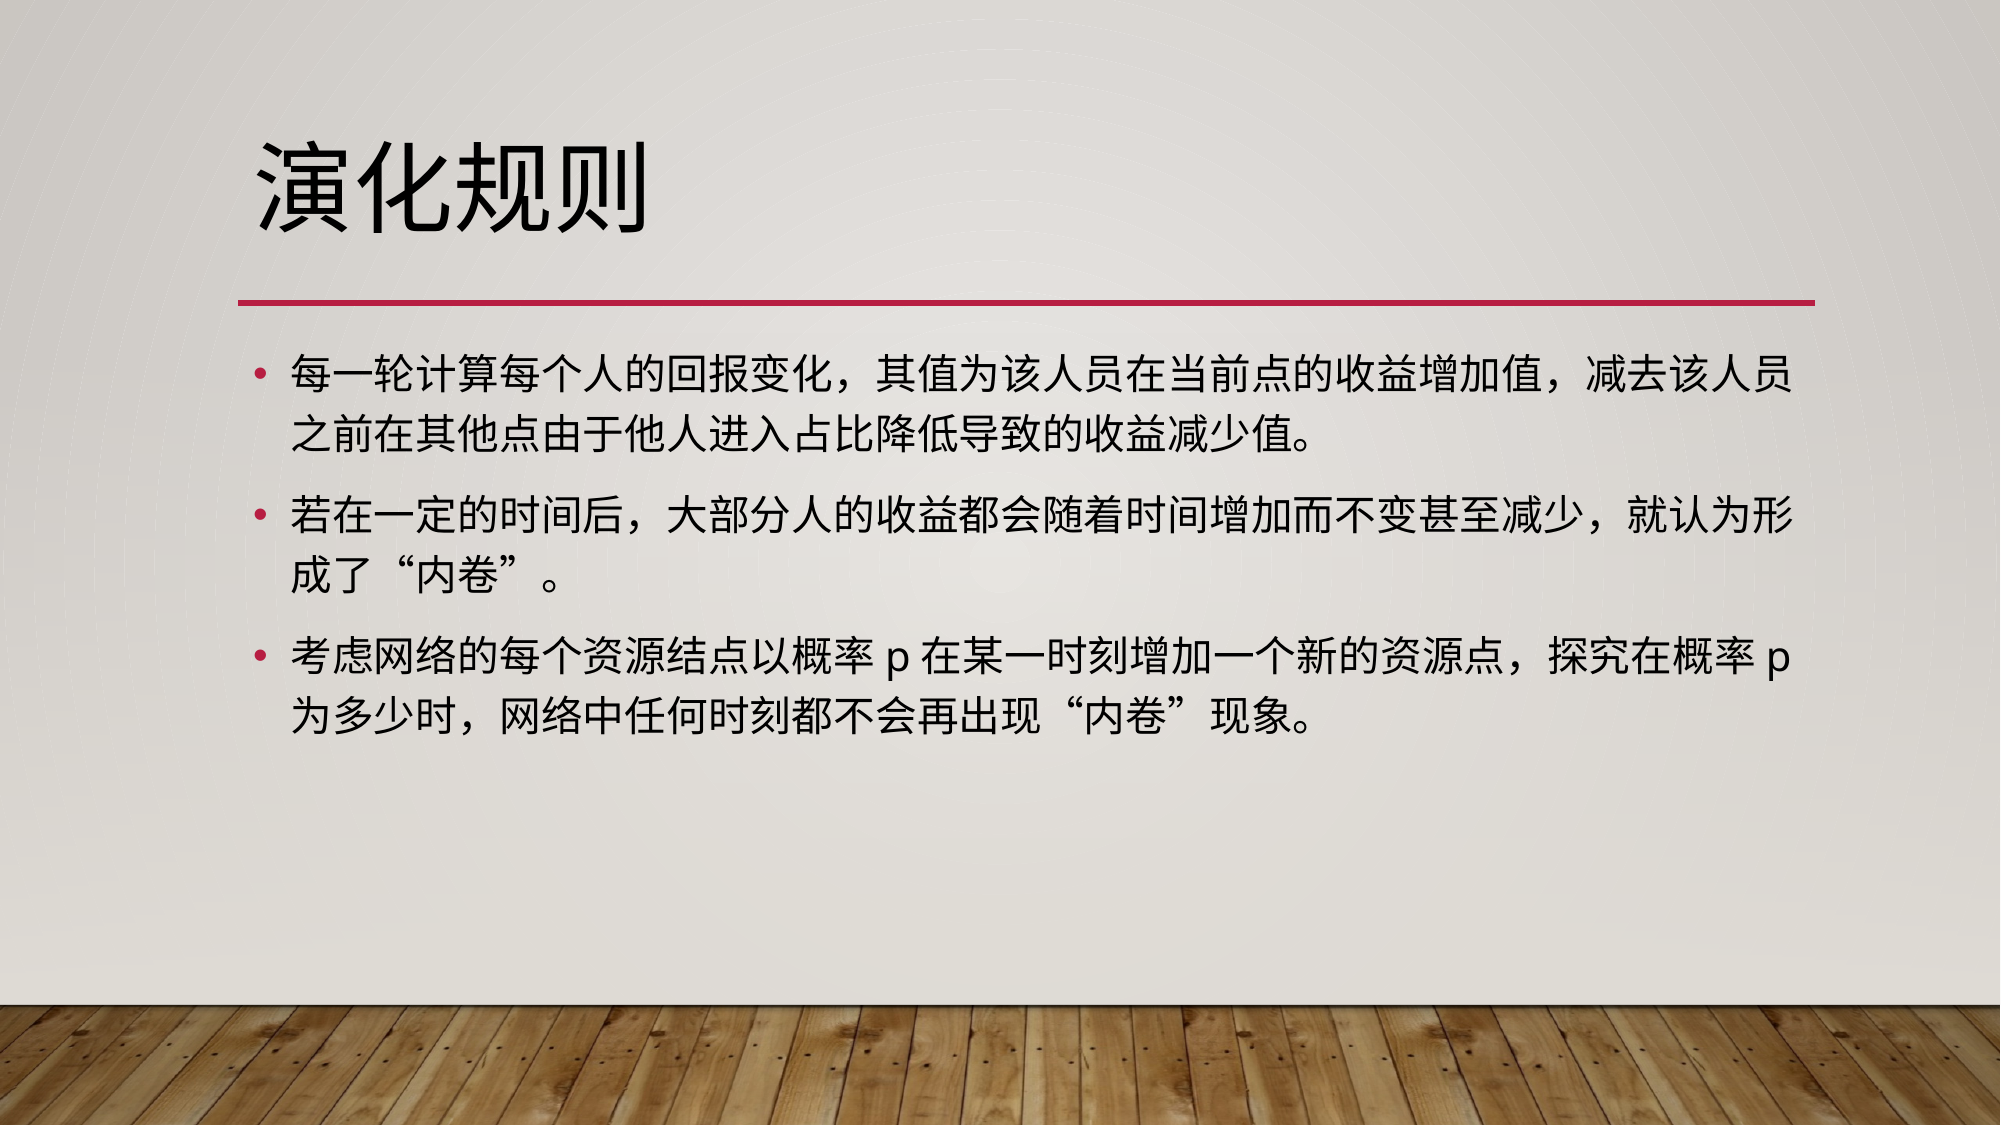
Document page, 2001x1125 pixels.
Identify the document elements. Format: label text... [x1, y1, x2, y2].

picture [0, 1005, 2000, 1125]
title 演化规则 [238, 131, 1814, 305]
list 每一轮计算每个人的回报变化，其值为该人员在当前点的收益增加值，减去该人员之前在其他点由于他人进入占比降低导致的收益减少值。 若在一定的时间后，大部分人的收益都会随着时间增加而不变甚至减少，就认为形成了“内卷”。 考虑网络的每个资源结点以概率p在某一时刻增加一个新的资源点，探究在概率p为多少时，网络中任何时刻都不会再出现“内卷”现象。 [238, 330, 1814, 897]
